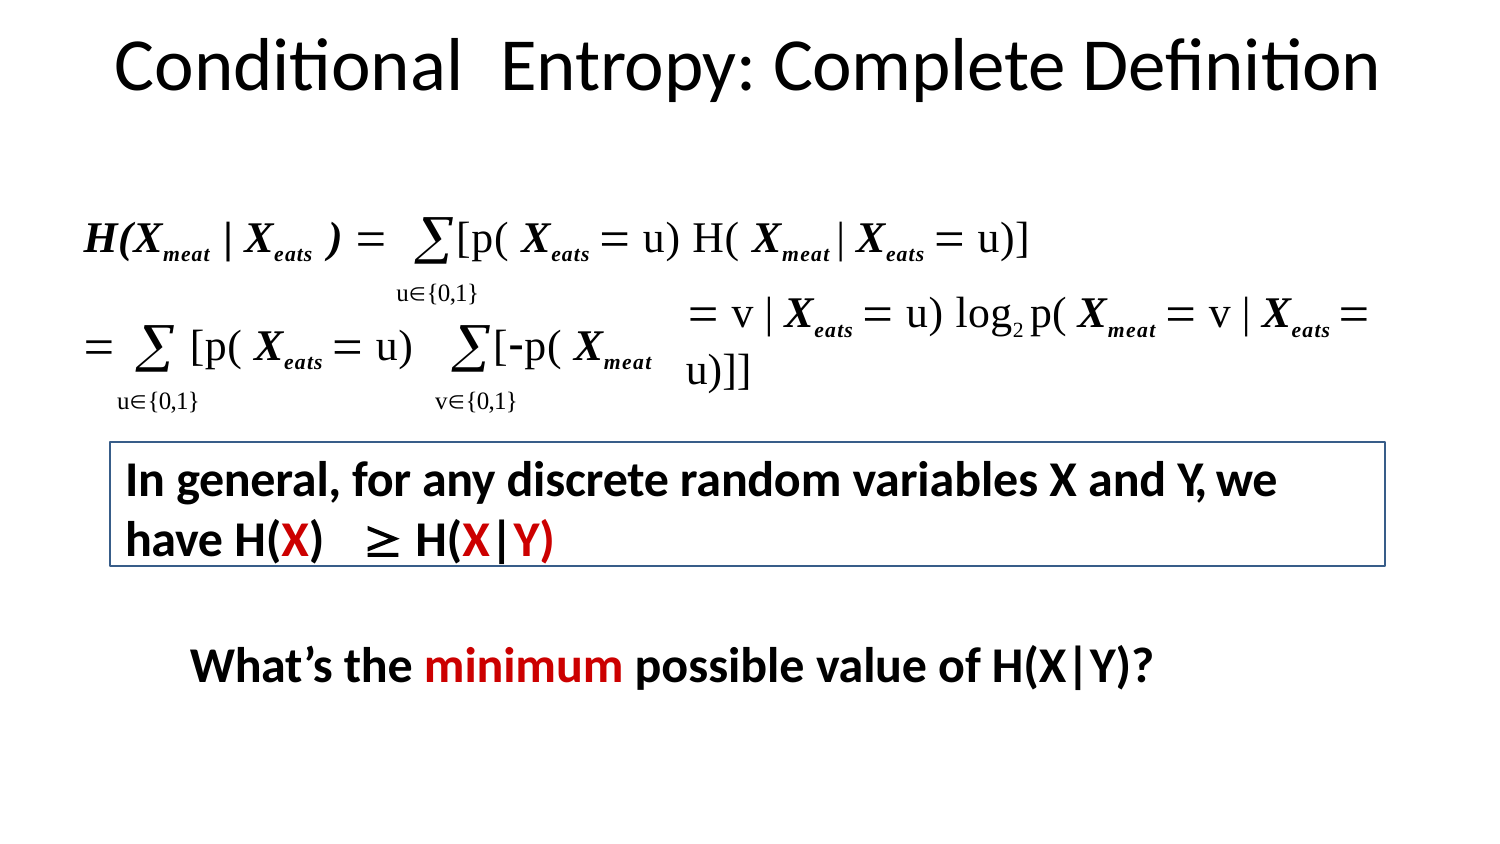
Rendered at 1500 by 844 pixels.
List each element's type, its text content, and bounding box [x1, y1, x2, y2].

text_box H(Xmeat | Xeats )  [p( Xeats  u) H( Xmeat | Xeats  u)] u{0,1} [81, 142, 1048, 306]
title Conditional Entropy: Complete Definition [112, 13, 1388, 157]
text_box In general, for any discrete random variables X and Y, we have H(X)  H(X|Y) [109, 442, 1385, 566]
text_box   [p( Xeats  u) u{0,1} [79, 250, 423, 415]
text_box  v | Xeats  u) log2 p( Xmeat  v | Xeats  u)]] [683, 281, 1443, 394]
text_box What’s the minimum possible value of H(X|Y)? [187, 629, 1163, 692]
text_box [p( Xmeat v{0,1} [433, 306, 672, 415]
